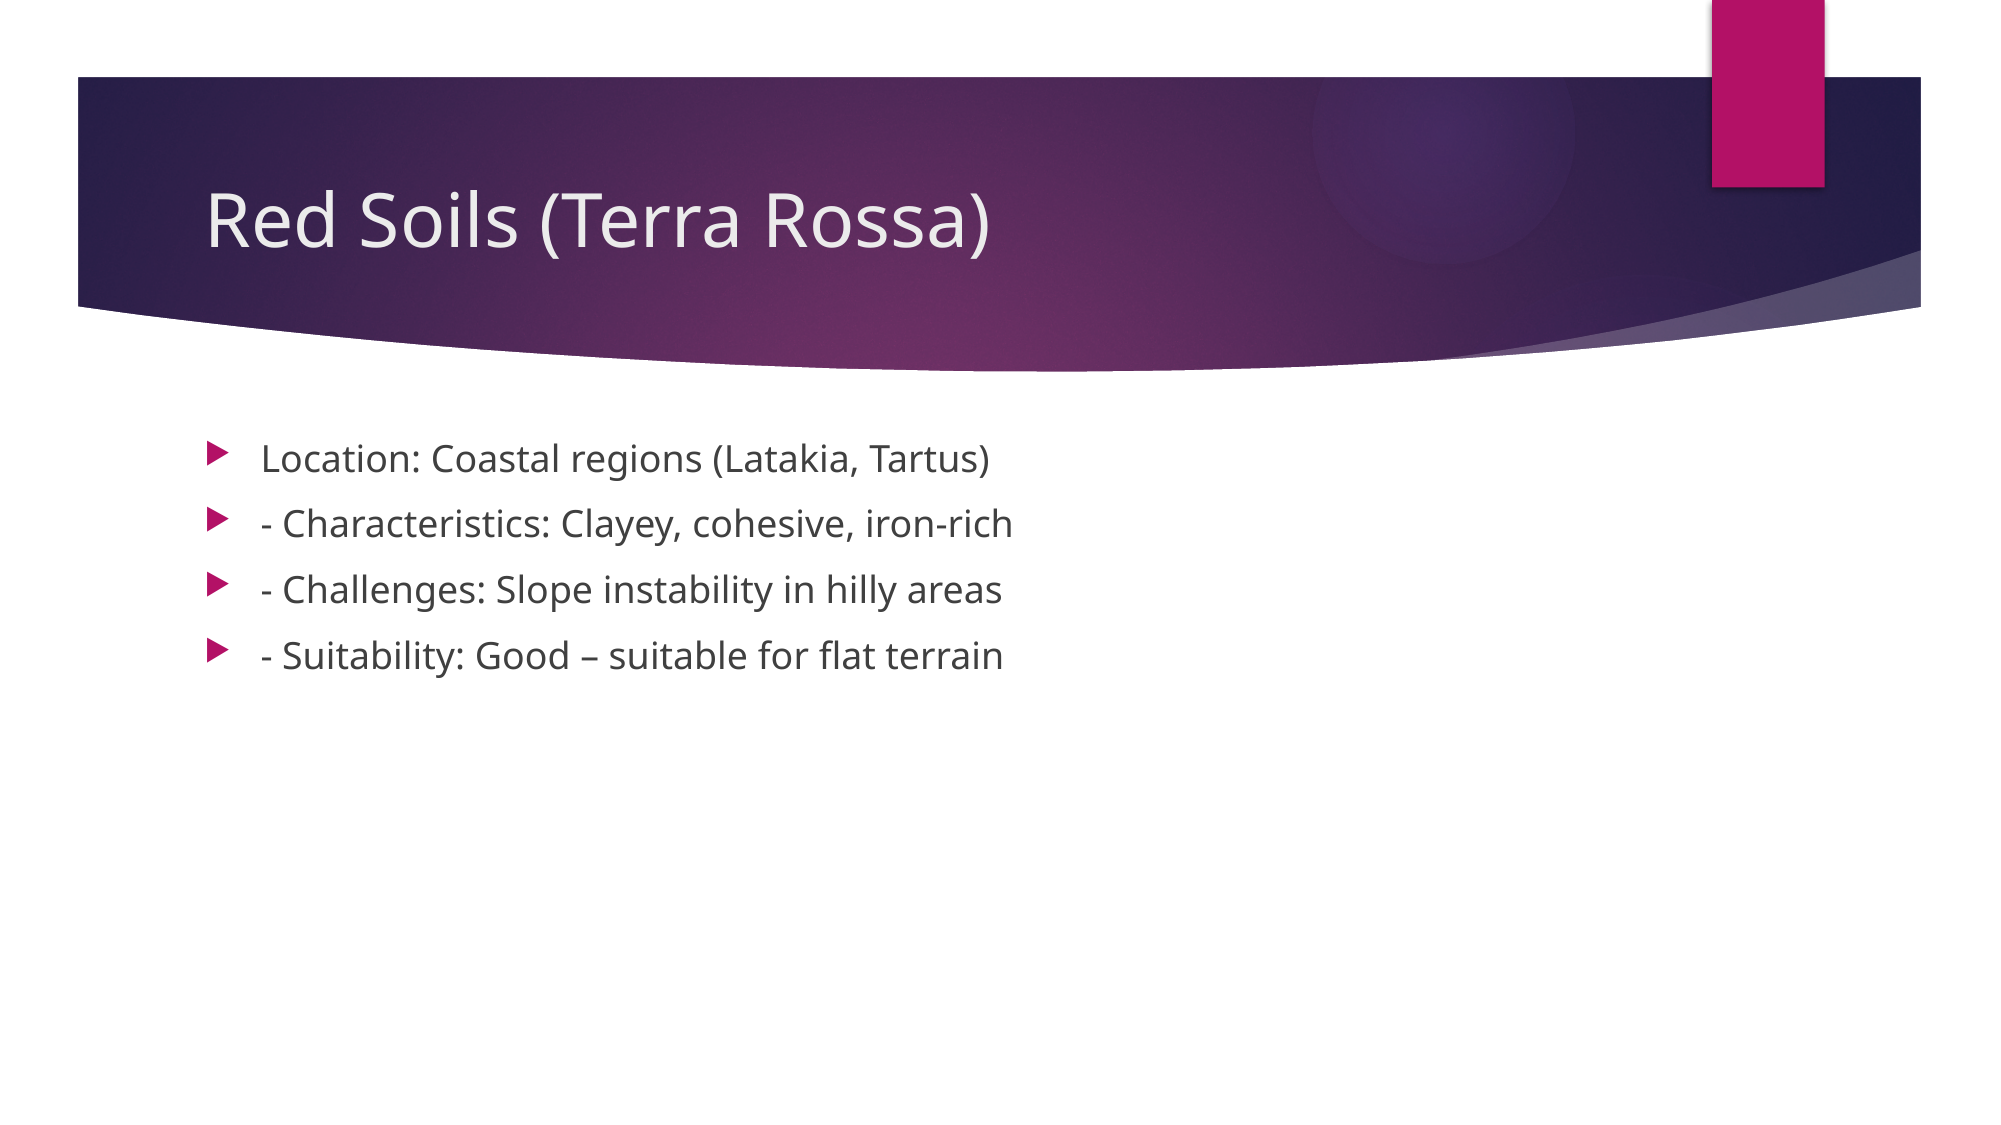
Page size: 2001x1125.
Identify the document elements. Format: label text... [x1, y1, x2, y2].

list Location: Coastal regions (Latakia, Tartus) - Characteristics: Clayey, cohesive, iron-rich - Challenges: Slope instability in hilly areas - Suitability: Good – suitable for flat terrain [189, 427, 1638, 988]
title Red Soils (Terra Rossa) [189, 159, 1627, 276]
